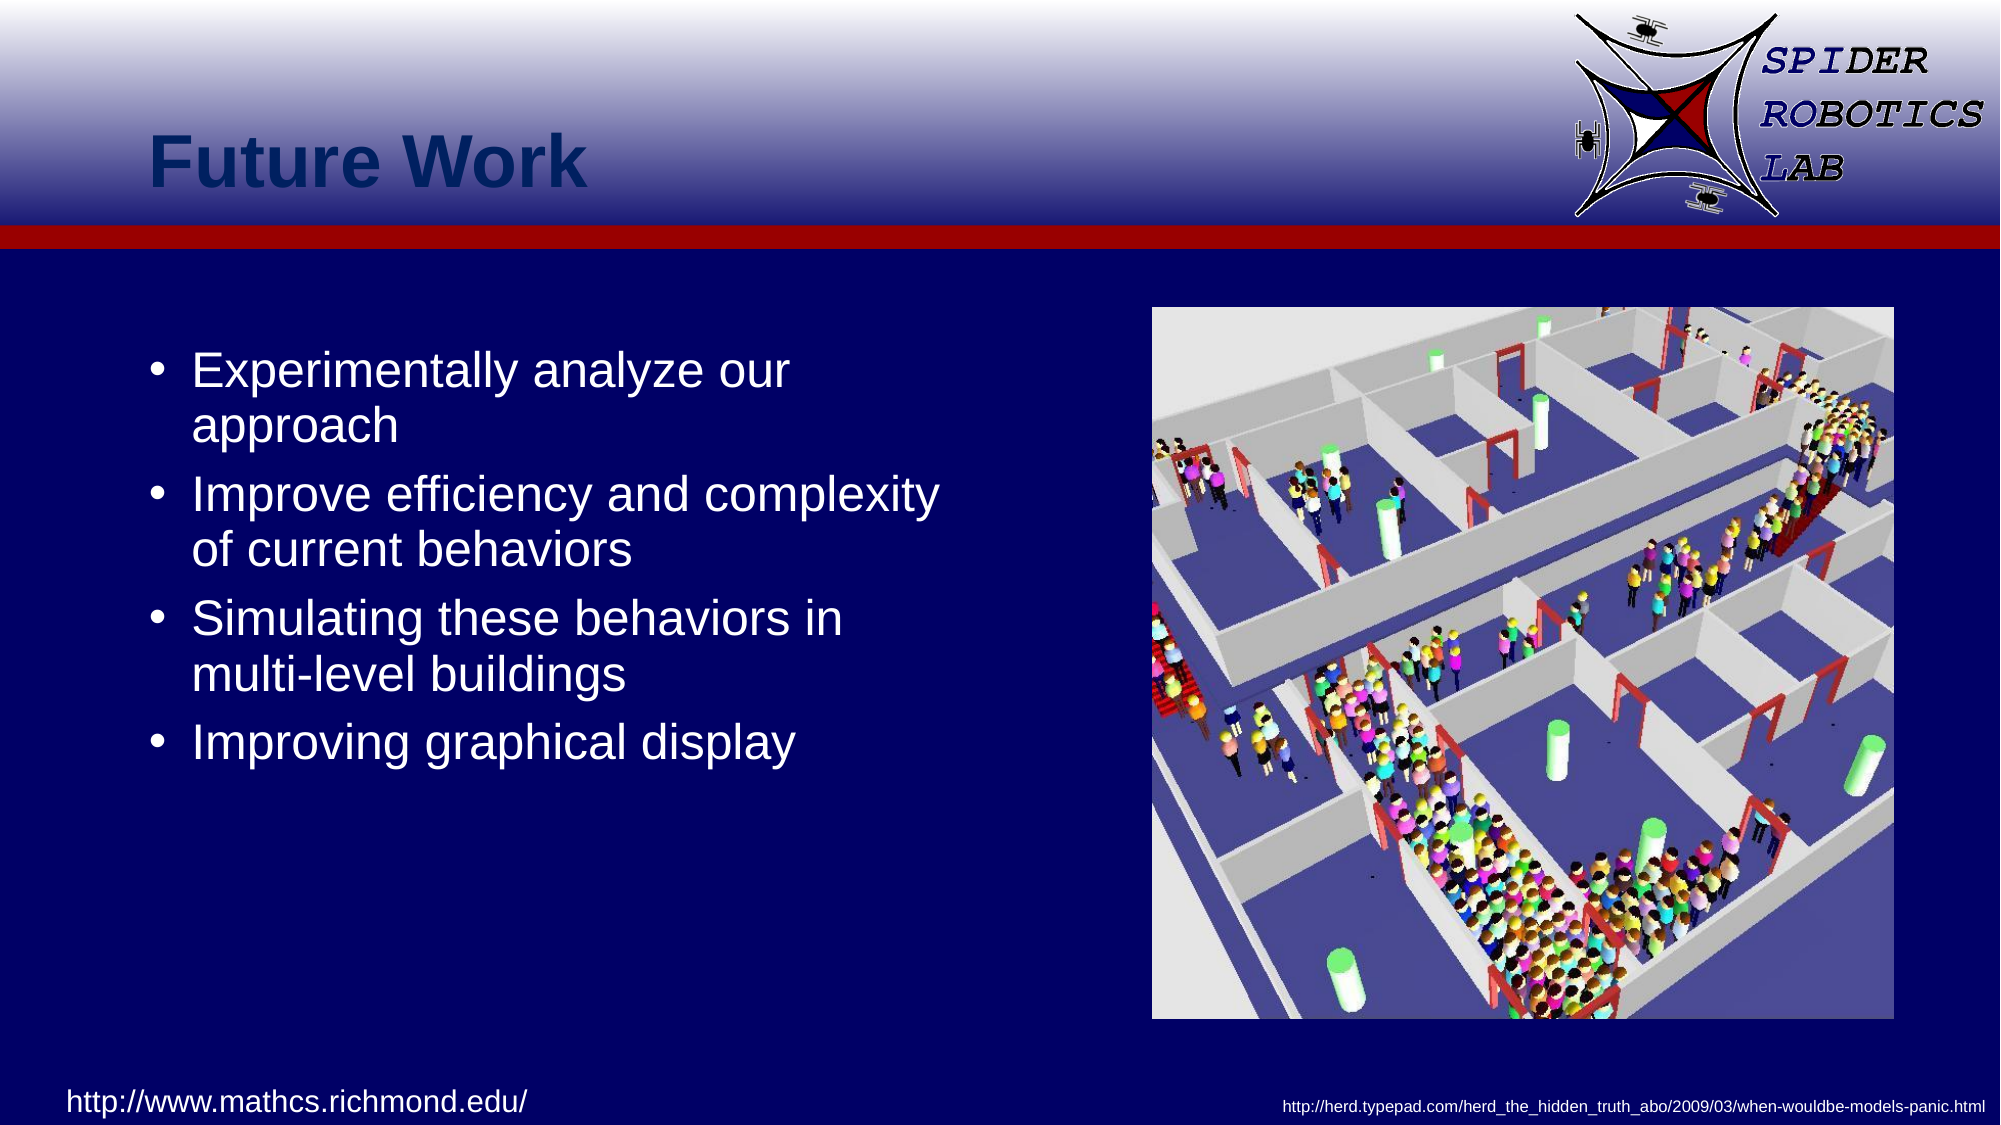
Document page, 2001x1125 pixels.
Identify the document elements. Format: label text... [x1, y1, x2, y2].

text_box http://herd.typepad.com/herd_the_hidden_truth_abo/2009/03/when-wouldbe-models-panic.html [1267, 1090, 2000, 1124]
title Future Work [133, 75, 1538, 212]
picture [1573, 10, 1988, 218]
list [1152, 306, 1894, 1020]
list Experimentally analyze our approach Improve efficiency and complexity of current behaviors Simulating these behaviors in multi-level buildings Improving graphical display [133, 262, 983, 975]
